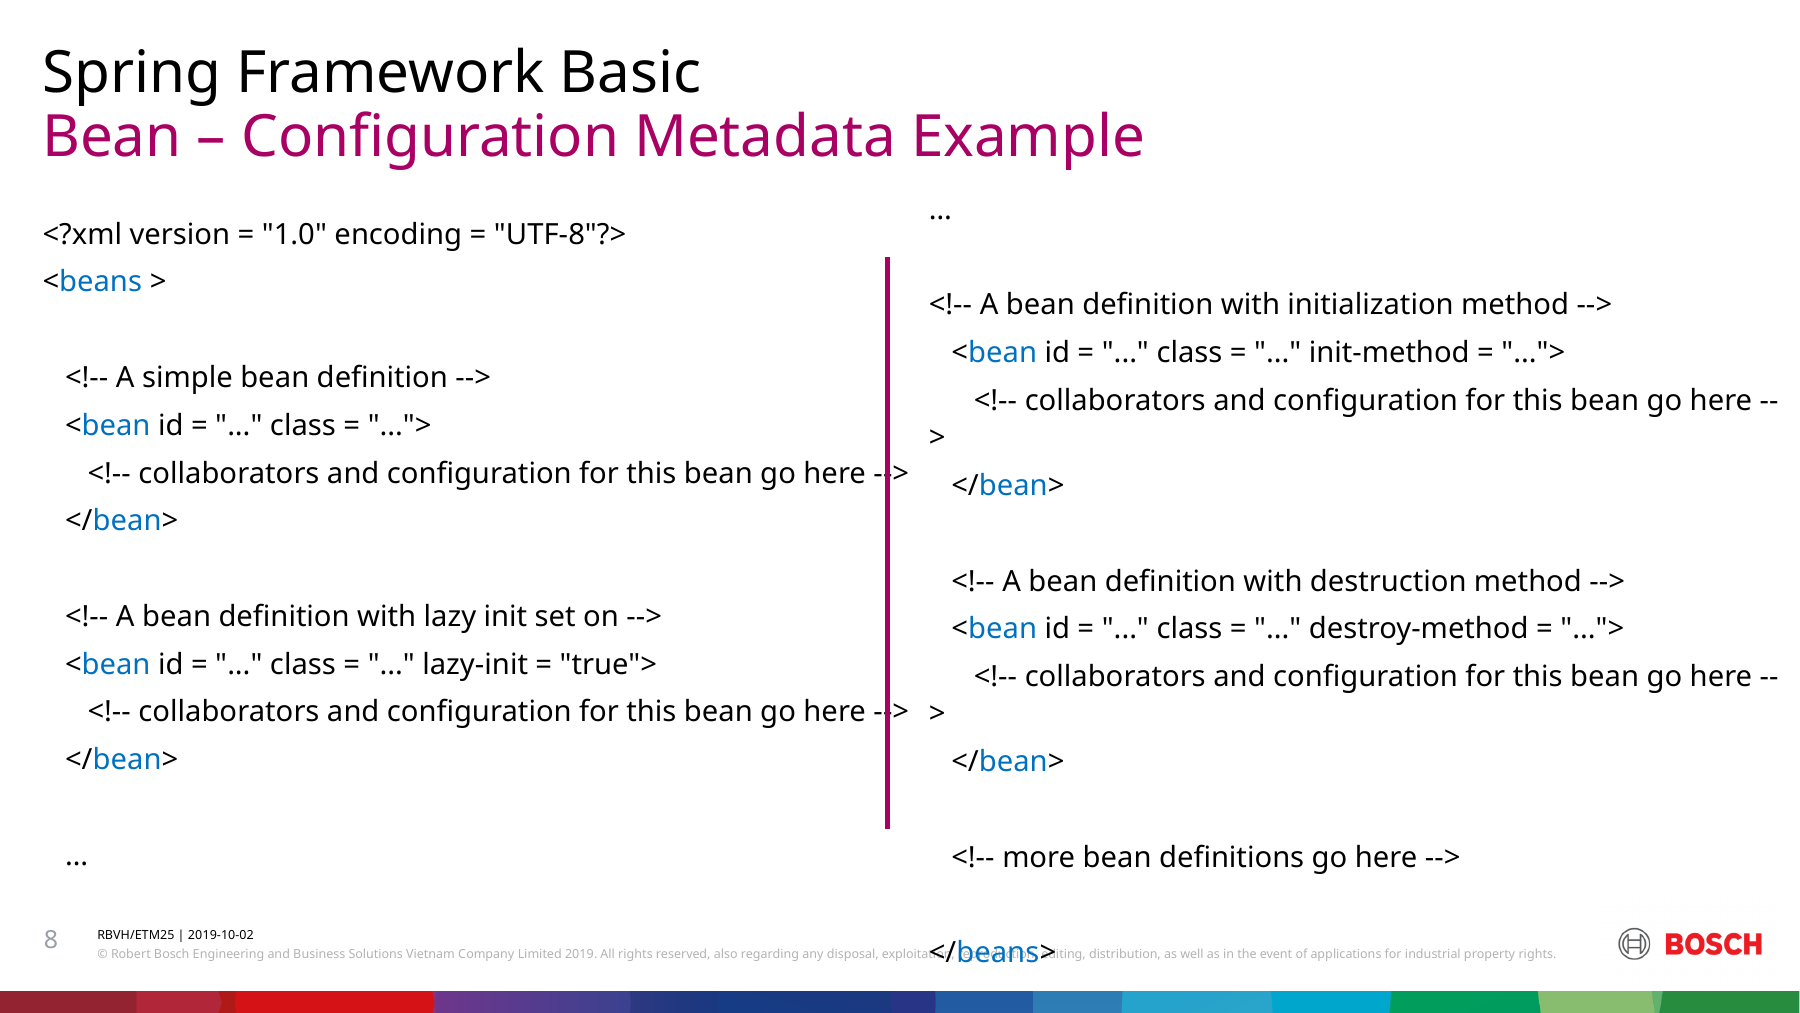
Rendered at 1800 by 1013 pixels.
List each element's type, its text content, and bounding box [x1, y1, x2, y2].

picture [0, 905, 1272, 1013]
slide_number 8 [43, 923, 92, 991]
list <?xml version = "1.0" encoding = "UTF-8"?> <beans > <!-- A simple bean definition --> <bean id = "..." class = "..."> <!-- collaborators and configuration for this bean go here --> </bean> <!-- A bean definition with lazy init set on --> <bean id = "..." class = "..." lazy-init = "true"> <!-- collaborators and configuration for this bean go here --> </bean> … [42, 212, 919, 860]
text_box … <!-- A bean definition with initialization method --> <bean id = "..." class = "..." init-method = "..."> <!-- collaborators and configuration for this bean go here --> </bean> <!-- A bean definition with destruction method --> <bean id = "..." class = "..." destroy-method = "..."> <!-- collaborators and configuration for this bean go here --> </bean> <!-- more bean definitions go here --> </beans> [928, 187, 1786, 829]
picture [1390, 896, 1800, 1013]
title Bean – Configuration Metadata Example [42, 107, 1757, 171]
list Spring Framework Basic [42, 42, 1757, 107]
